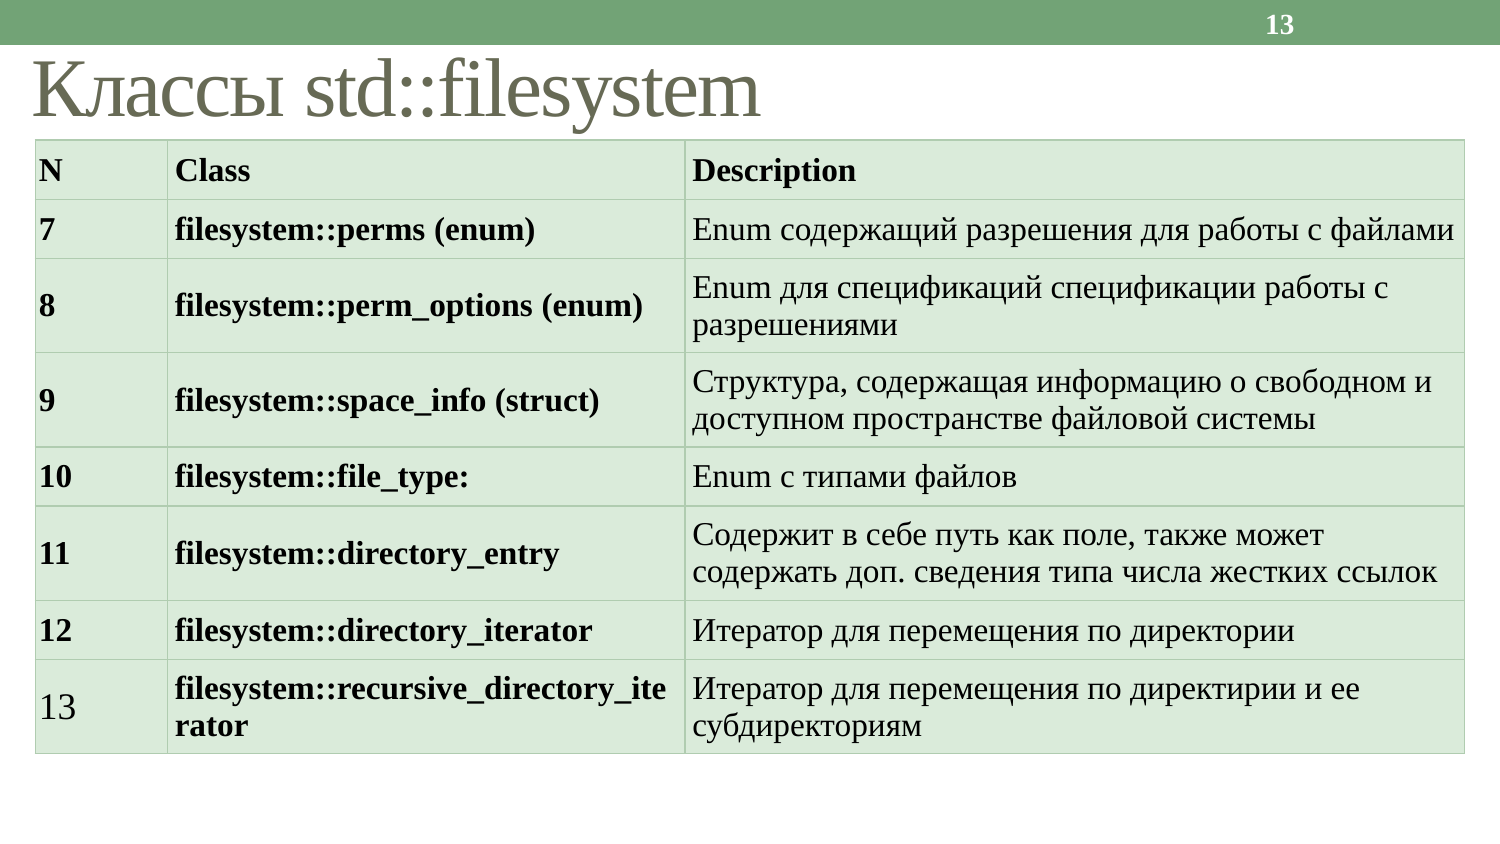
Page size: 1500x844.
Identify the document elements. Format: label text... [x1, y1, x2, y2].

table_cell filesystem::directory_entry [168, 507, 684, 600]
table_cell filesystem::recursive_directory_iterator [168, 660, 684, 753]
table_cell 11 [36, 507, 167, 600]
table_cell Enum для спецификаций спецификации работы с разрешениями [686, 259, 1464, 352]
table_header Description [686, 141, 1464, 199]
table_cell Структура, содержащая информацию о свободном и доступном пространстве файловой системы [686, 353, 1464, 446]
title Классы std::filesystem [16, 22, 1367, 145]
slide_number 13 [1250, 2, 1425, 43]
table_cell 8 [36, 259, 167, 352]
table_cell filesystem::directory_iterator [168, 601, 684, 659]
table_cell 10 [36, 448, 167, 505]
table_header N [36, 141, 167, 199]
table_cell filesystem::perms (enum) [168, 200, 684, 258]
table_cell filesystem::space_info (struct) [168, 353, 684, 446]
table_cell 12 [36, 601, 167, 659]
table_cell filesystem::perm_options (enum) [168, 259, 684, 352]
table_cell Enum с типами файлов [686, 448, 1464, 505]
table_cell 13 [36, 660, 167, 753]
table_cell Итератор для перемещения по директории [686, 601, 1464, 659]
table_header Class [168, 141, 684, 199]
table_cell Enum содержащий разрешения для работы с файлами [686, 200, 1464, 258]
table_cell 9 [36, 353, 167, 446]
table_cell Итератор для перемещения по директирии и ее субдиректориям [686, 660, 1464, 753]
table_cell 7 [36, 200, 167, 258]
table_cell filesystem::file_type: [168, 448, 684, 505]
table_cell Содержит в себе путь как поле, также может содержать доп. сведения типа числа жестких ссылок [686, 507, 1464, 600]
